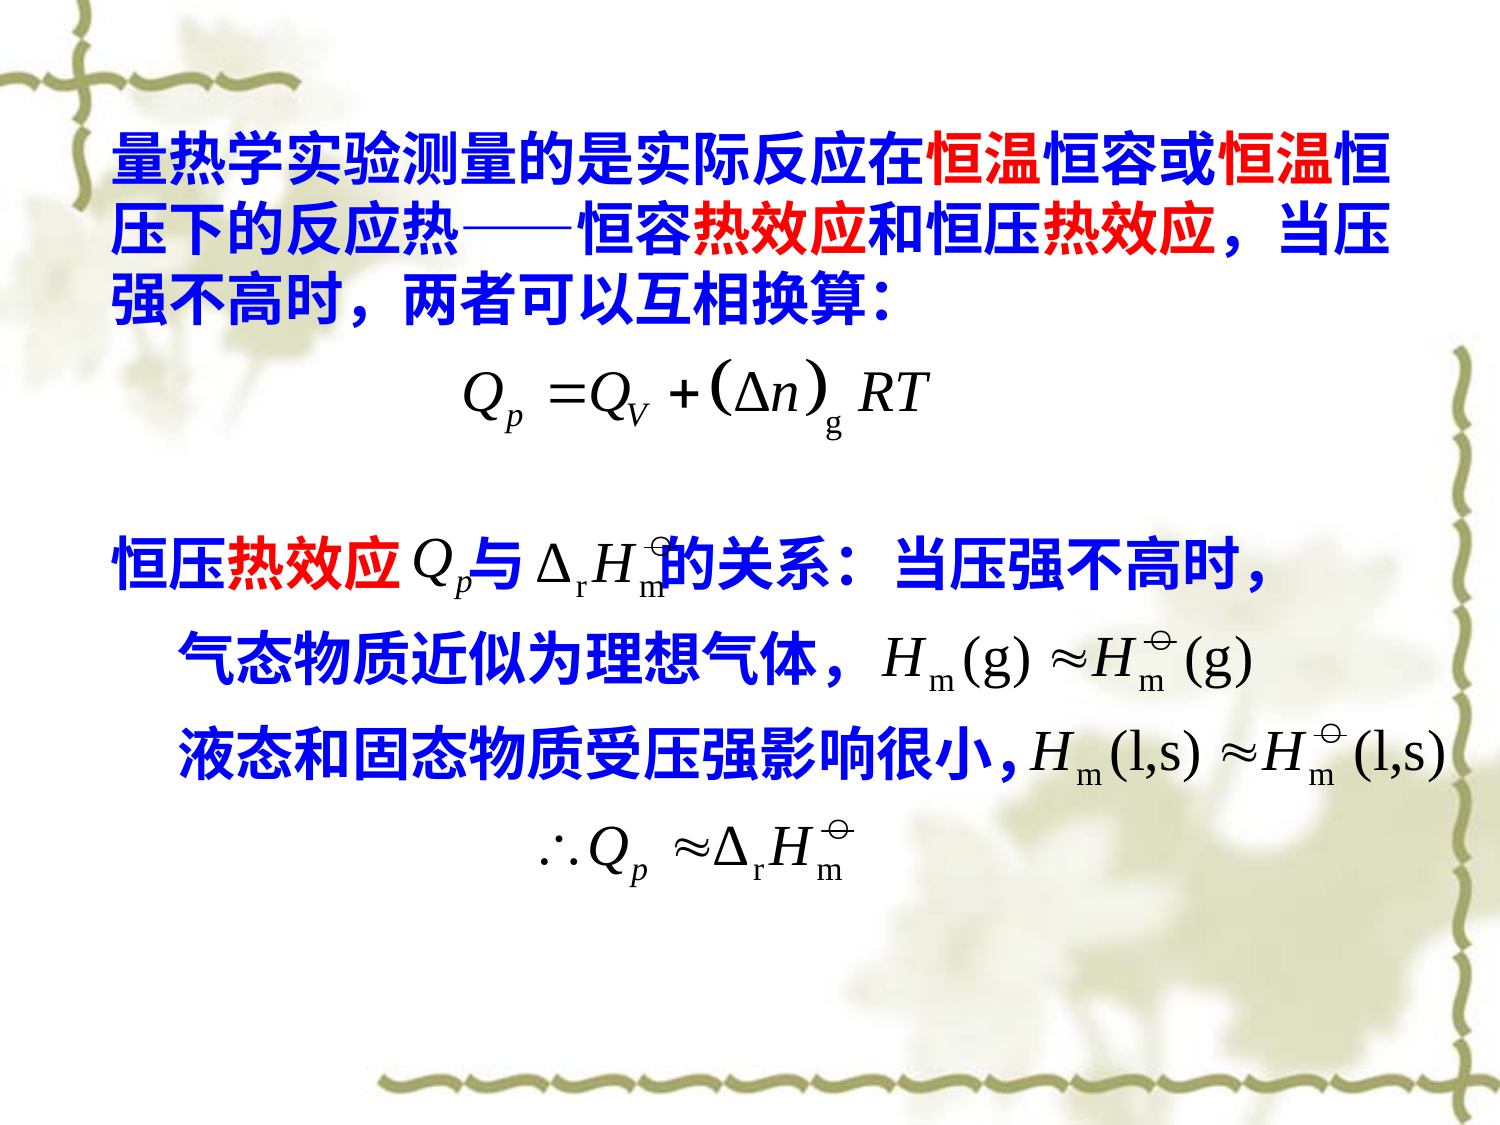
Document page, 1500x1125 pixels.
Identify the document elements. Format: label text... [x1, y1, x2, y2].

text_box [454, 346, 948, 456]
picture [0, 0, 1500, 1125]
text_box 量热学实验测量的是实际反应在恒温恒容或恒温恒压下的反应热——恒容热效应和恒压热效应，当压强不高时，两者可以互相换算： [95, 114, 1439, 340]
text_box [95, 519, 1460, 900]
